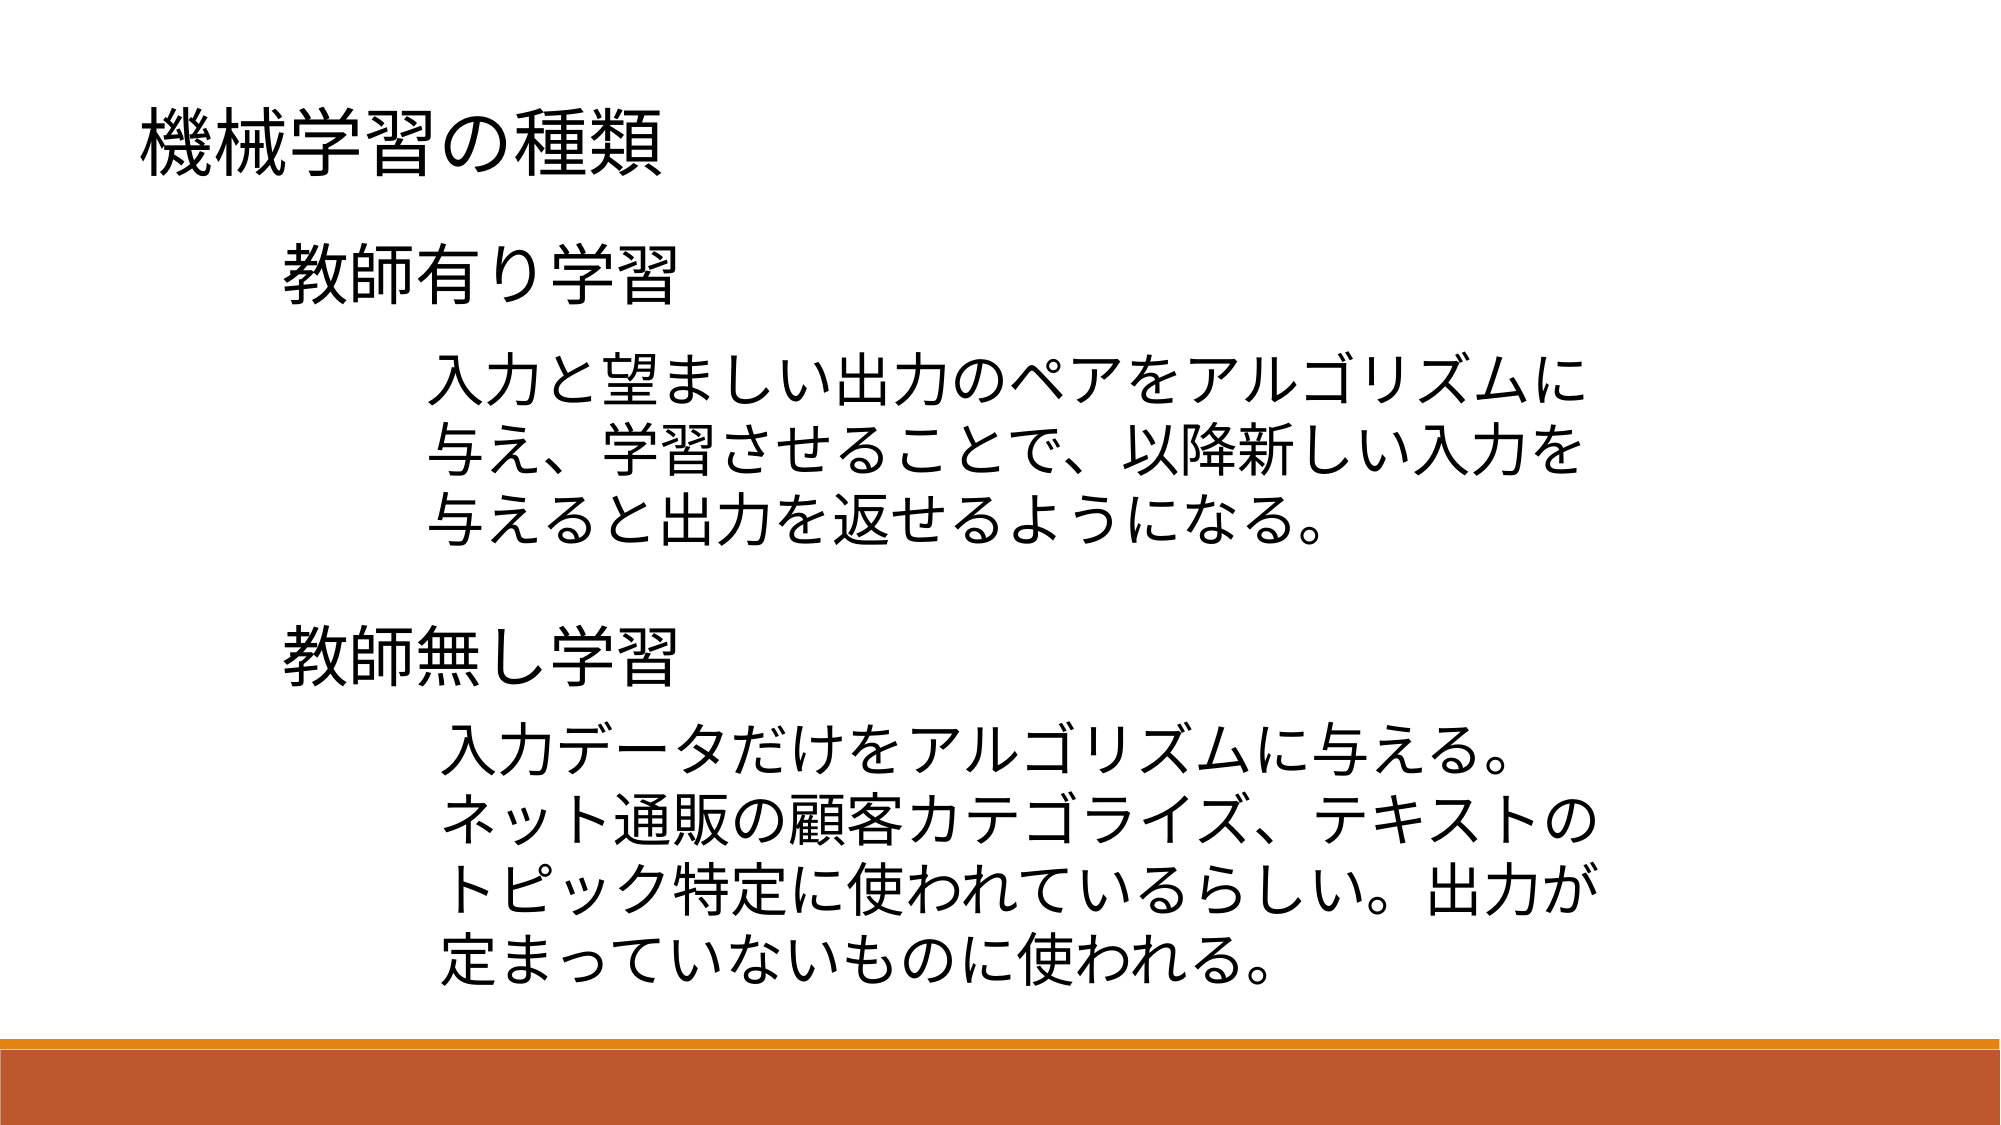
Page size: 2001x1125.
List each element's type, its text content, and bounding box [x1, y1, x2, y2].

text_box 教師有り学習 [267, 225, 884, 321]
text_box 入力と望ましい出力のペアをアルゴリズムに与え、学習させることで、以降新しい入力を与えると出力を返せるようになる。 [411, 335, 1657, 561]
text_box 機械学習の種類 [123, 88, 884, 194]
text_box 入力データだけをアルゴリズムに与える。 ネット通販の顧客カテゴライズ、テキストのトピック特定に使われているらしい。出力が定まっていないものに使われる。 [424, 706, 1669, 1001]
text_box 教師無し学習 [267, 607, 884, 703]
